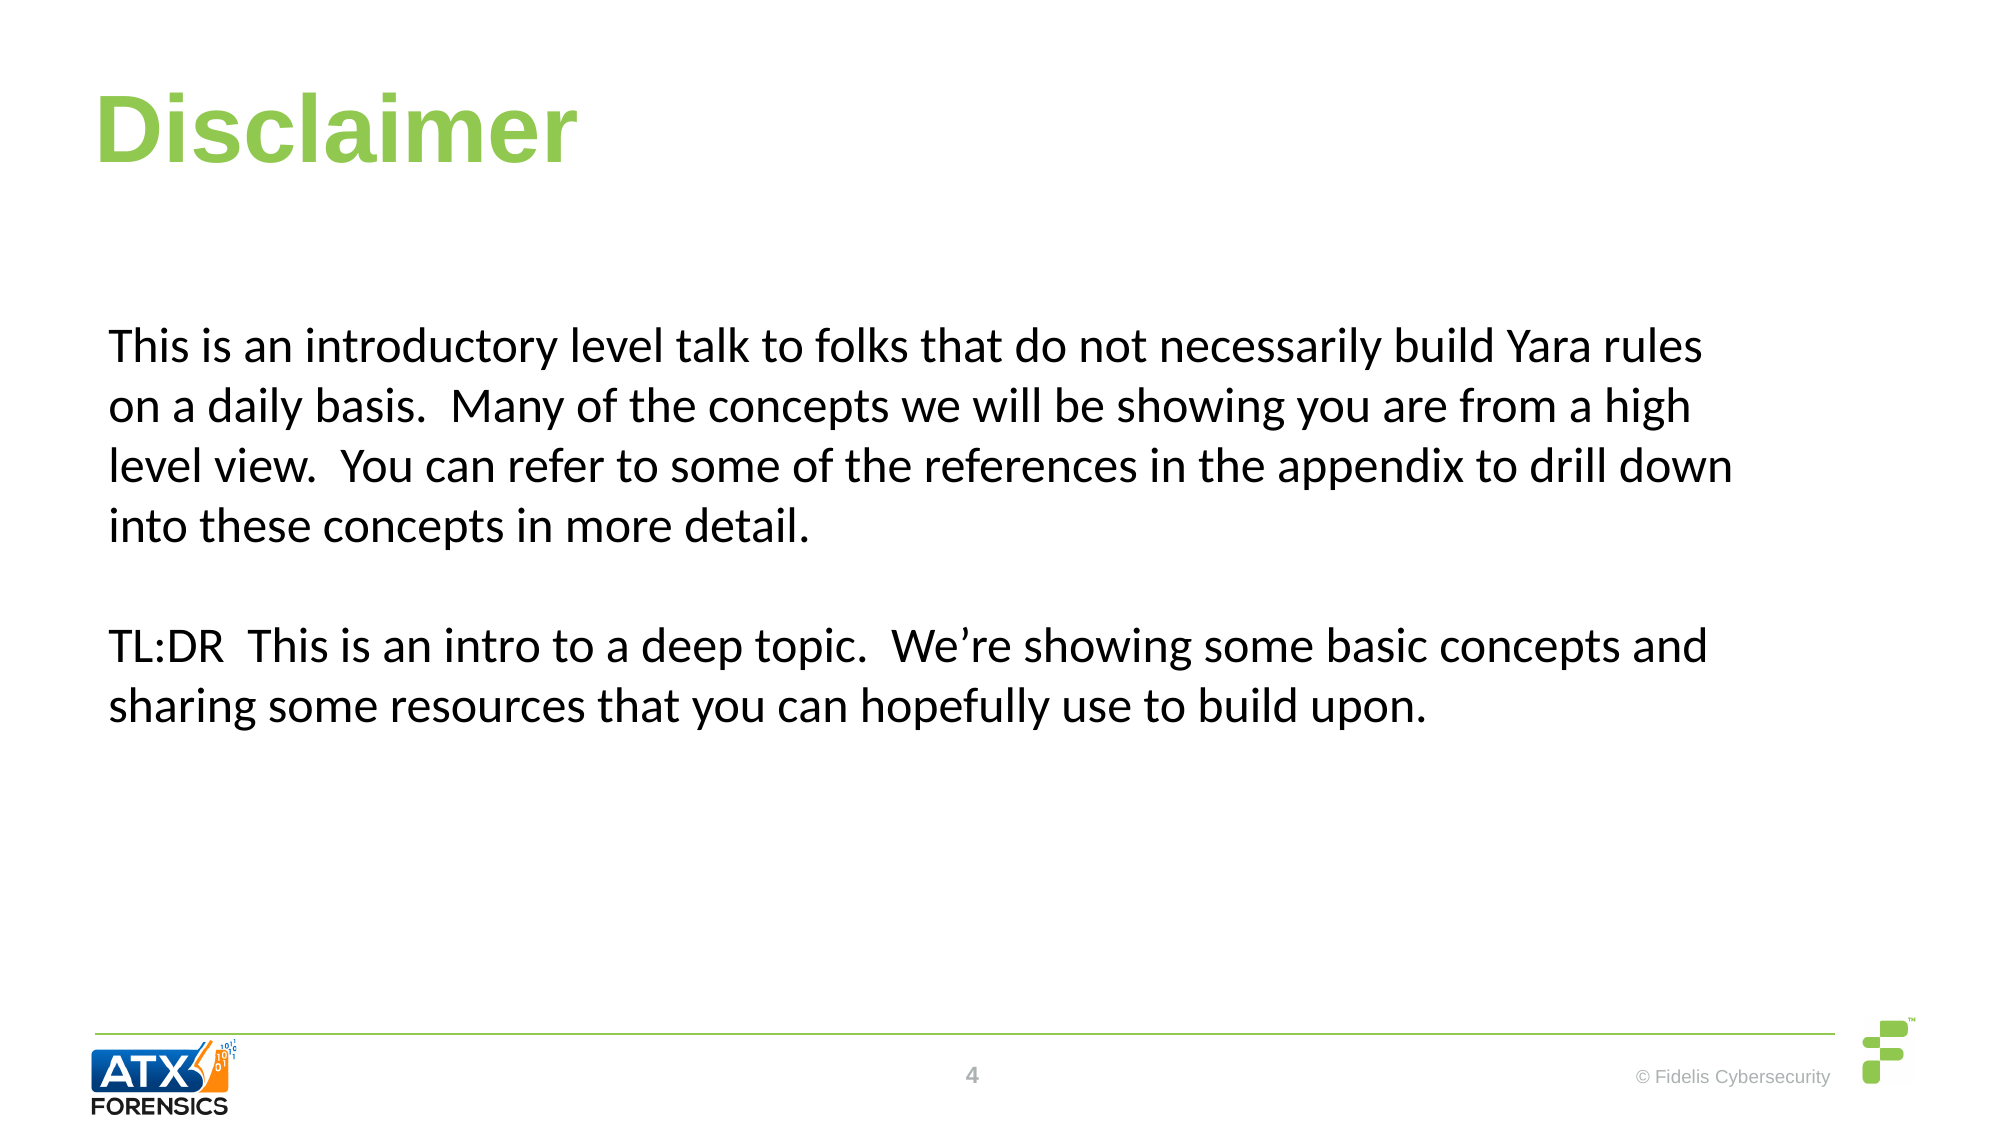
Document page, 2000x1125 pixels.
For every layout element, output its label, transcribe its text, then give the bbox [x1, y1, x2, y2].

picture [1862, 1017, 1916, 1085]
text_box This is an introductory level talk to folks that do not necessarily build Yara rules on a daily basis. Many of the concepts we will be showing you are from a high level view. You can refer to some of the references in the appendix to drill down into these concepts in more detail. TL:DR This is an intro to a deep topic. We’re showing some basic concepts and sharing some resources that you can hopefully use to build upon. [93, 305, 1750, 825]
picture [90, 1030, 237, 1125]
slide_number ‹#› [965, 1044, 1033, 1105]
title Disclaimer [94, 37, 1905, 225]
